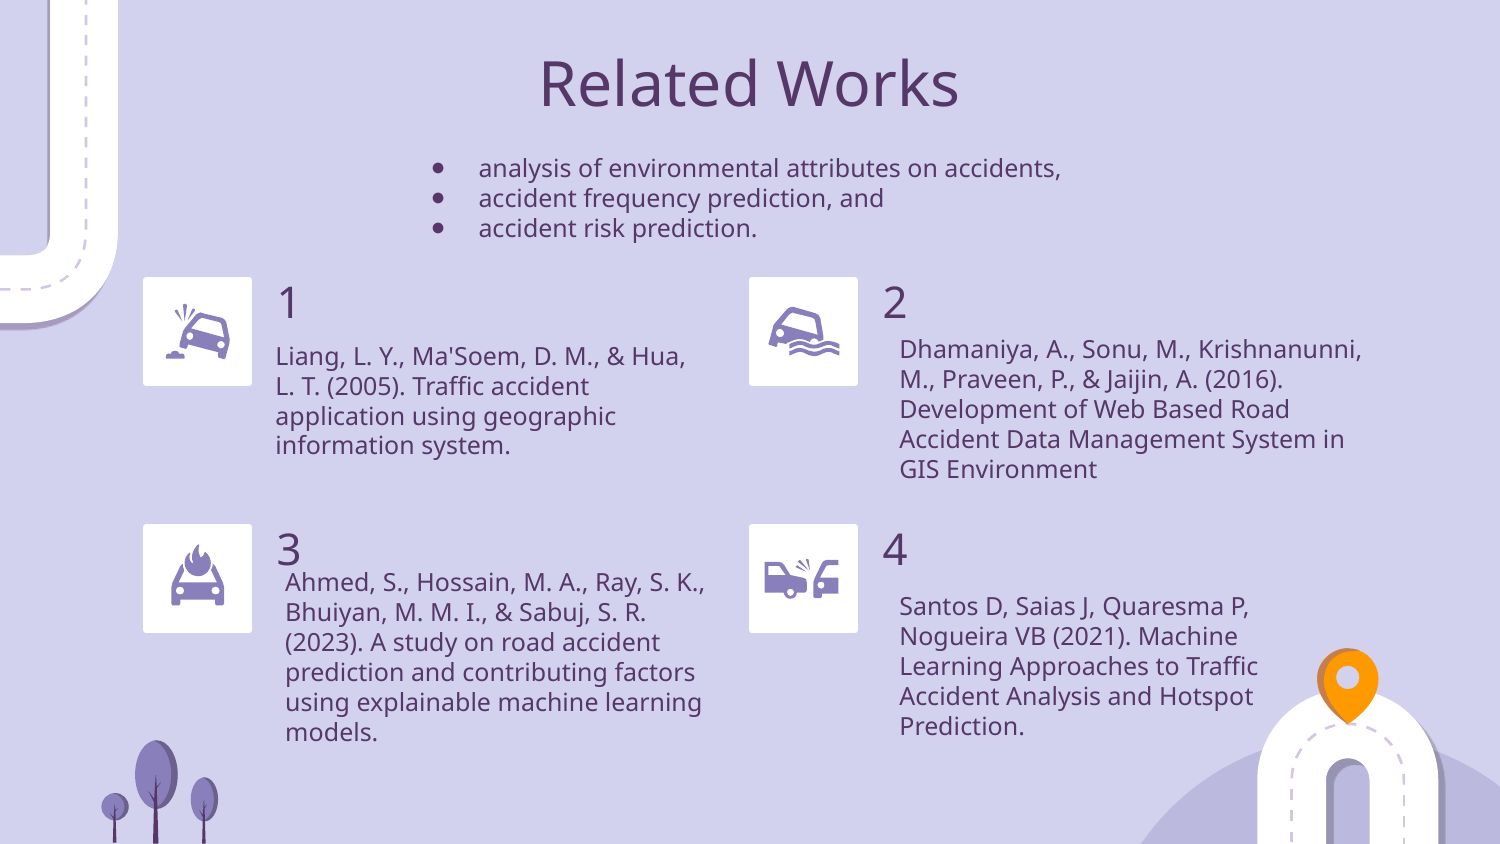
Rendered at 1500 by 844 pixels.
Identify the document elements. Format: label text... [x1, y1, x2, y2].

text_box [171, 544, 225, 606]
text_box [146, 527, 250, 631]
subtitle Liang, L. Y., Ma'Soem, D. M., & Hua, L. T. (2005). Traffic accident application using geographic information system. [260, 331, 722, 475]
text_box [795, 558, 811, 572]
subtitle Santos D, Saias J, Quaresma P, Nogueira VB (2021). Machine Learning Approaches to Traffic Accident Analysis and Hotspot Prediction. [884, 589, 1346, 756]
subtitle Ahmed, S., Hossain, M. A., Ray, S. K., Bhuiyan, M. M. I., & Sabuj, S. R. (2023). A study on road accident prediction and contributing factors using explainable machine learning models. [270, 583, 732, 762]
text_box [183, 303, 188, 322]
text_box [764, 561, 807, 599]
text_box [187, 308, 195, 321]
text_box [174, 309, 183, 322]
text_box [179, 312, 230, 360]
subtitle 4 [867, 527, 1329, 590]
text_box [146, 279, 250, 383]
text_box [751, 527, 855, 631]
text_box [751, 288, 855, 383]
subtitle 2 [867, 280, 1329, 342]
text_box [165, 350, 185, 359]
text_box [813, 559, 839, 599]
text_box [768, 306, 840, 357]
subtitle 3 [261, 527, 723, 590]
text_box analysis of environmental attributes on accidents, accident frequency prediction, and accident risk prediction. [388, 137, 1112, 288]
subtitle Dhamaniya, A., Sonu, M., Krishnanunni, M., Praveen, P., & Jaijin, A. (2016). Development of Web Based Road Accident Data Management System in GIS Environment [884, 341, 1392, 499]
title Related Works [118, 29, 1382, 124]
subtitle 1 [261, 280, 723, 342]
